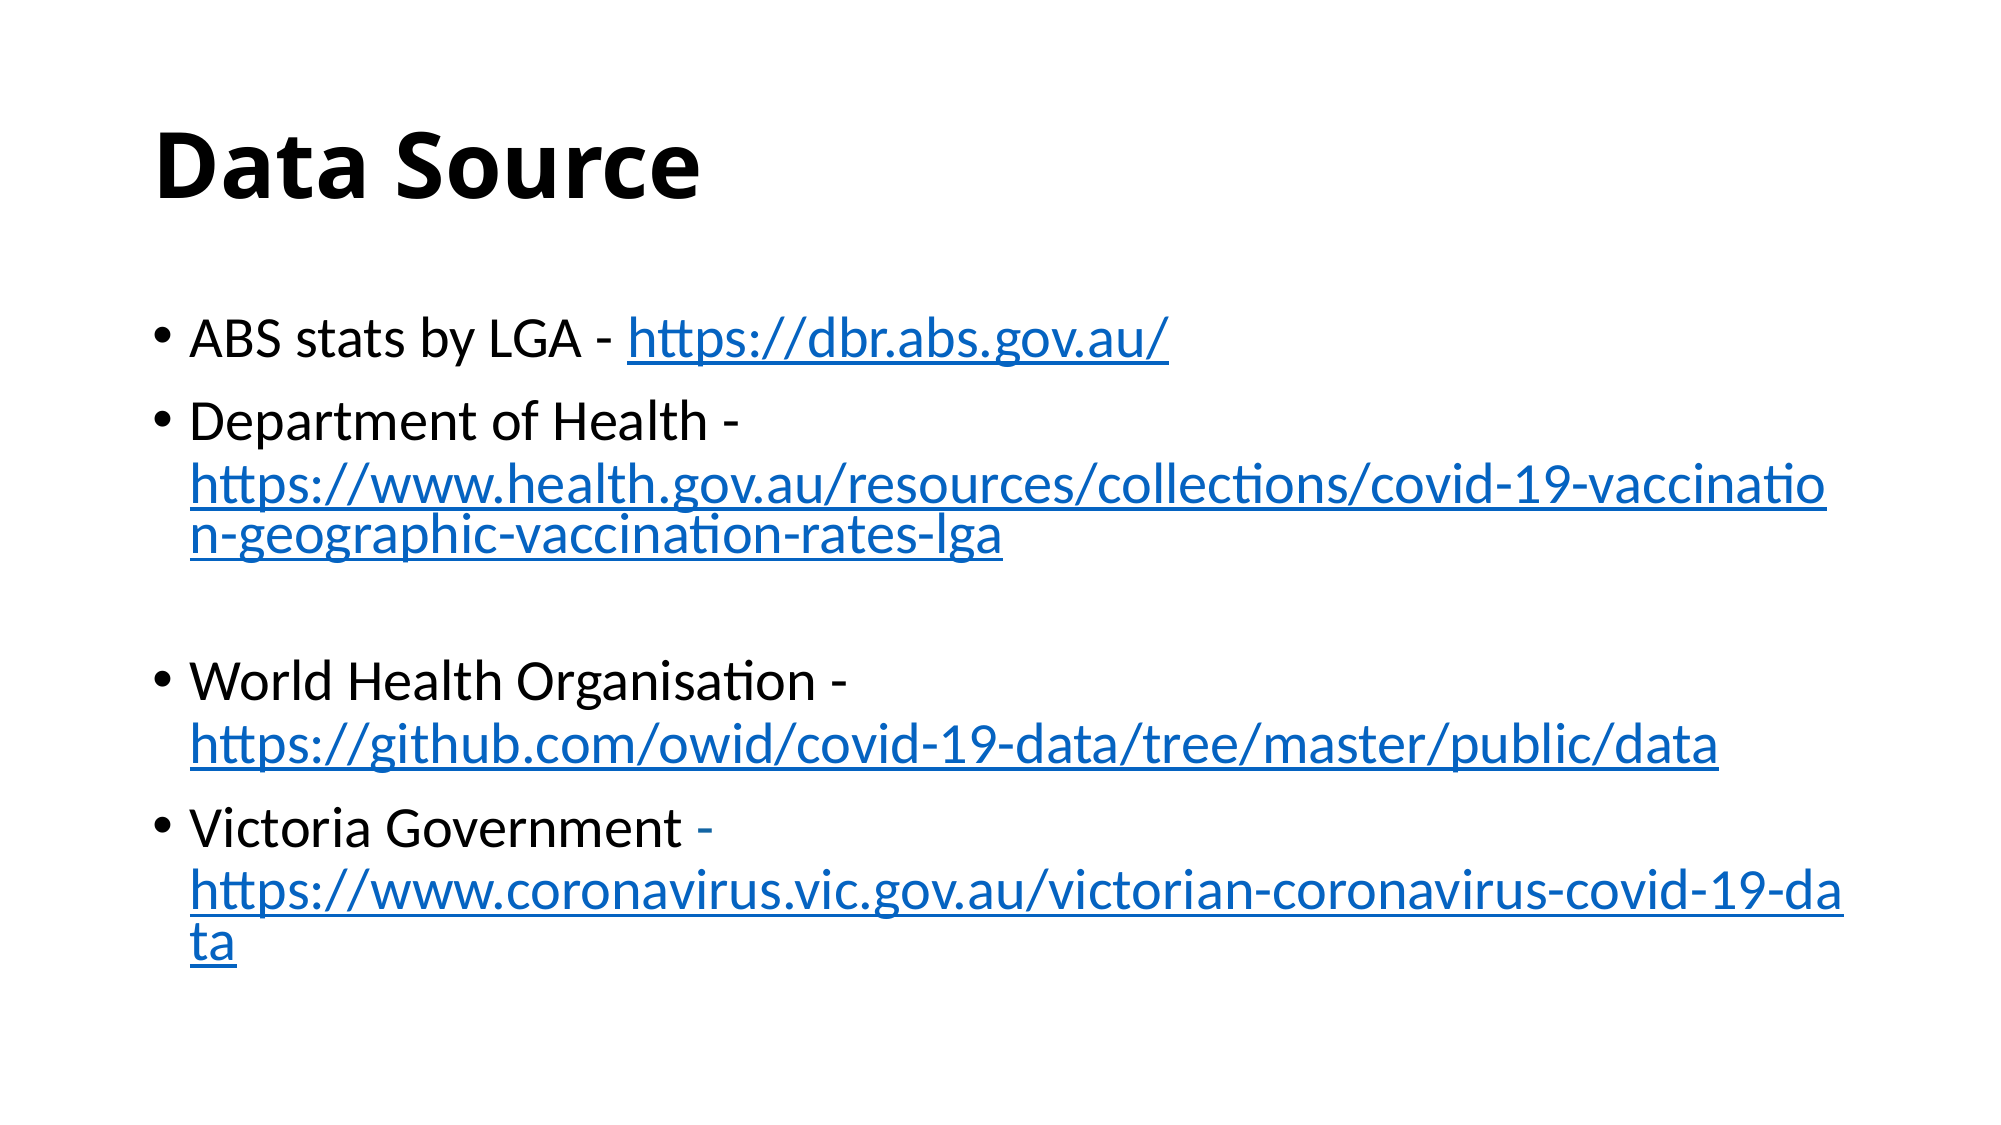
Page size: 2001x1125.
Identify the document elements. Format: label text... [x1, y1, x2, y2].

title Data Source [137, 59, 1863, 278]
list ABS stats by LGA - https://dbr.abs.gov.au/ Department of Health - https://www.health.gov.au/resources/collections/covid-19-vaccination-geographic-vaccination-rates-lga World Health Organisation - https://github.com/owid/covid-19-data/tree/master/public/data Victoria Government - https://www.coronavirus.vic.gov.au/victorian-coronavirus-covid-19-data [137, 299, 1863, 1014]
